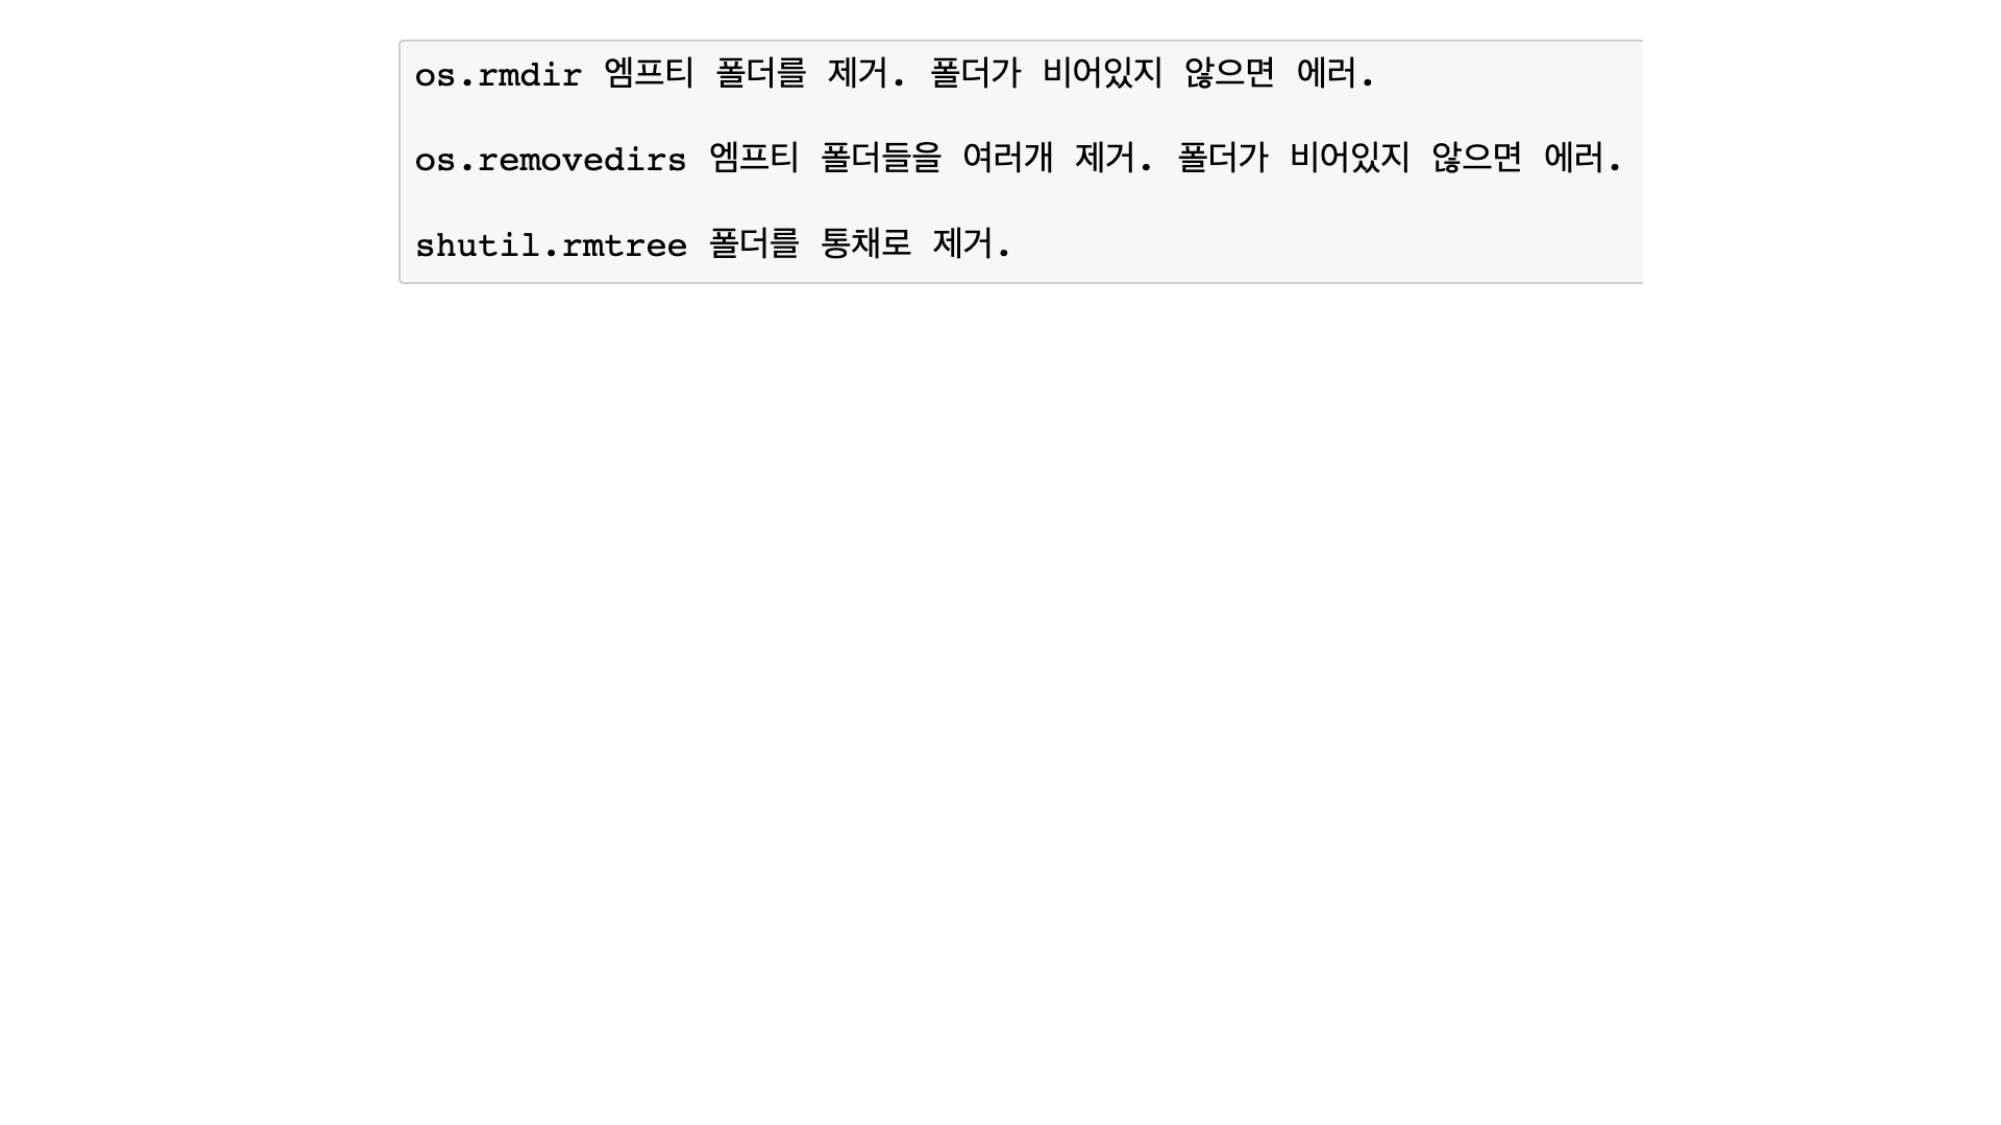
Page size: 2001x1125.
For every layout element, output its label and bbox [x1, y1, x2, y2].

picture [386, 27, 1643, 303]
